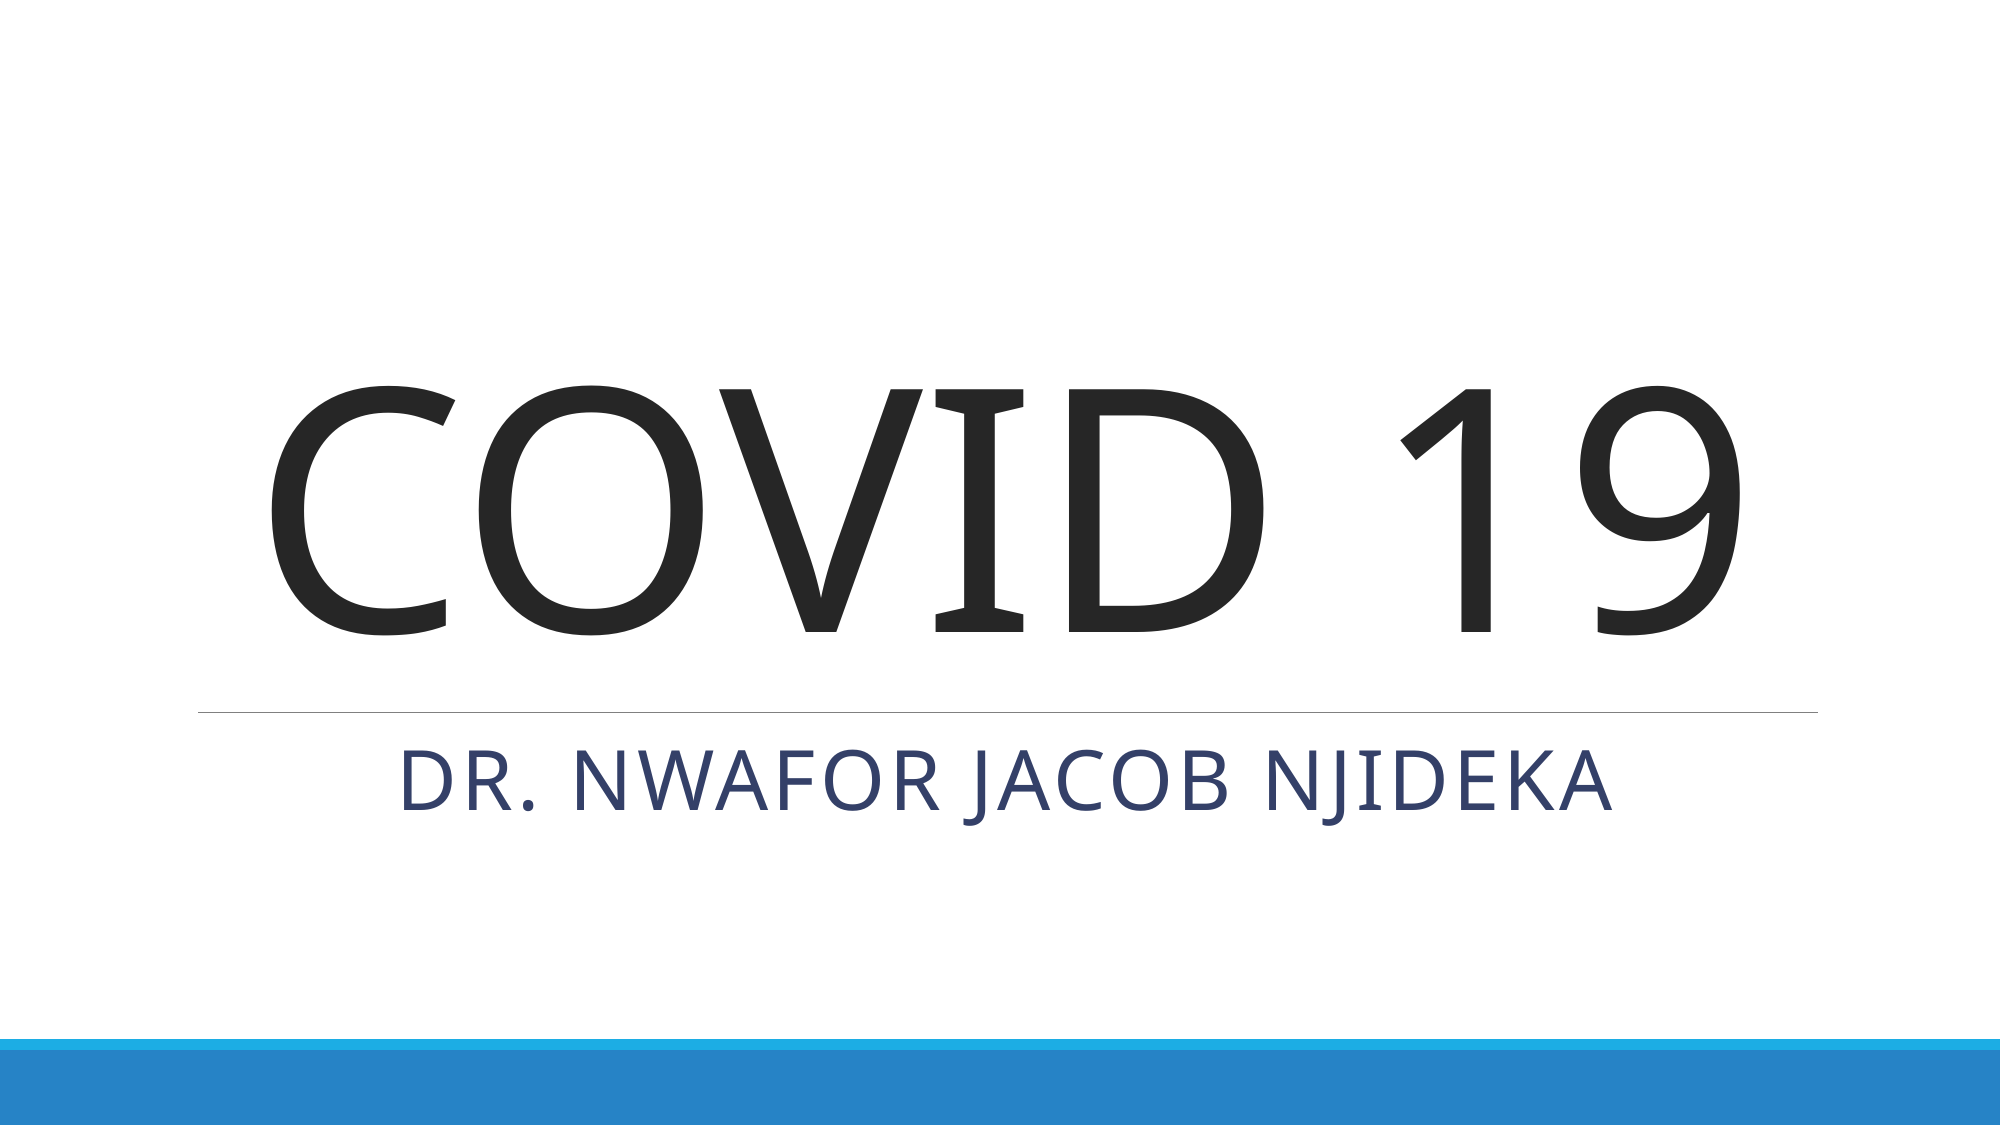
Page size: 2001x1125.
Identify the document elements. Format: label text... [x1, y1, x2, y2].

subtitle Dr. Nwafor Jacob njideka [180, 730, 1831, 919]
title COVID 19 [180, 124, 1830, 710]
